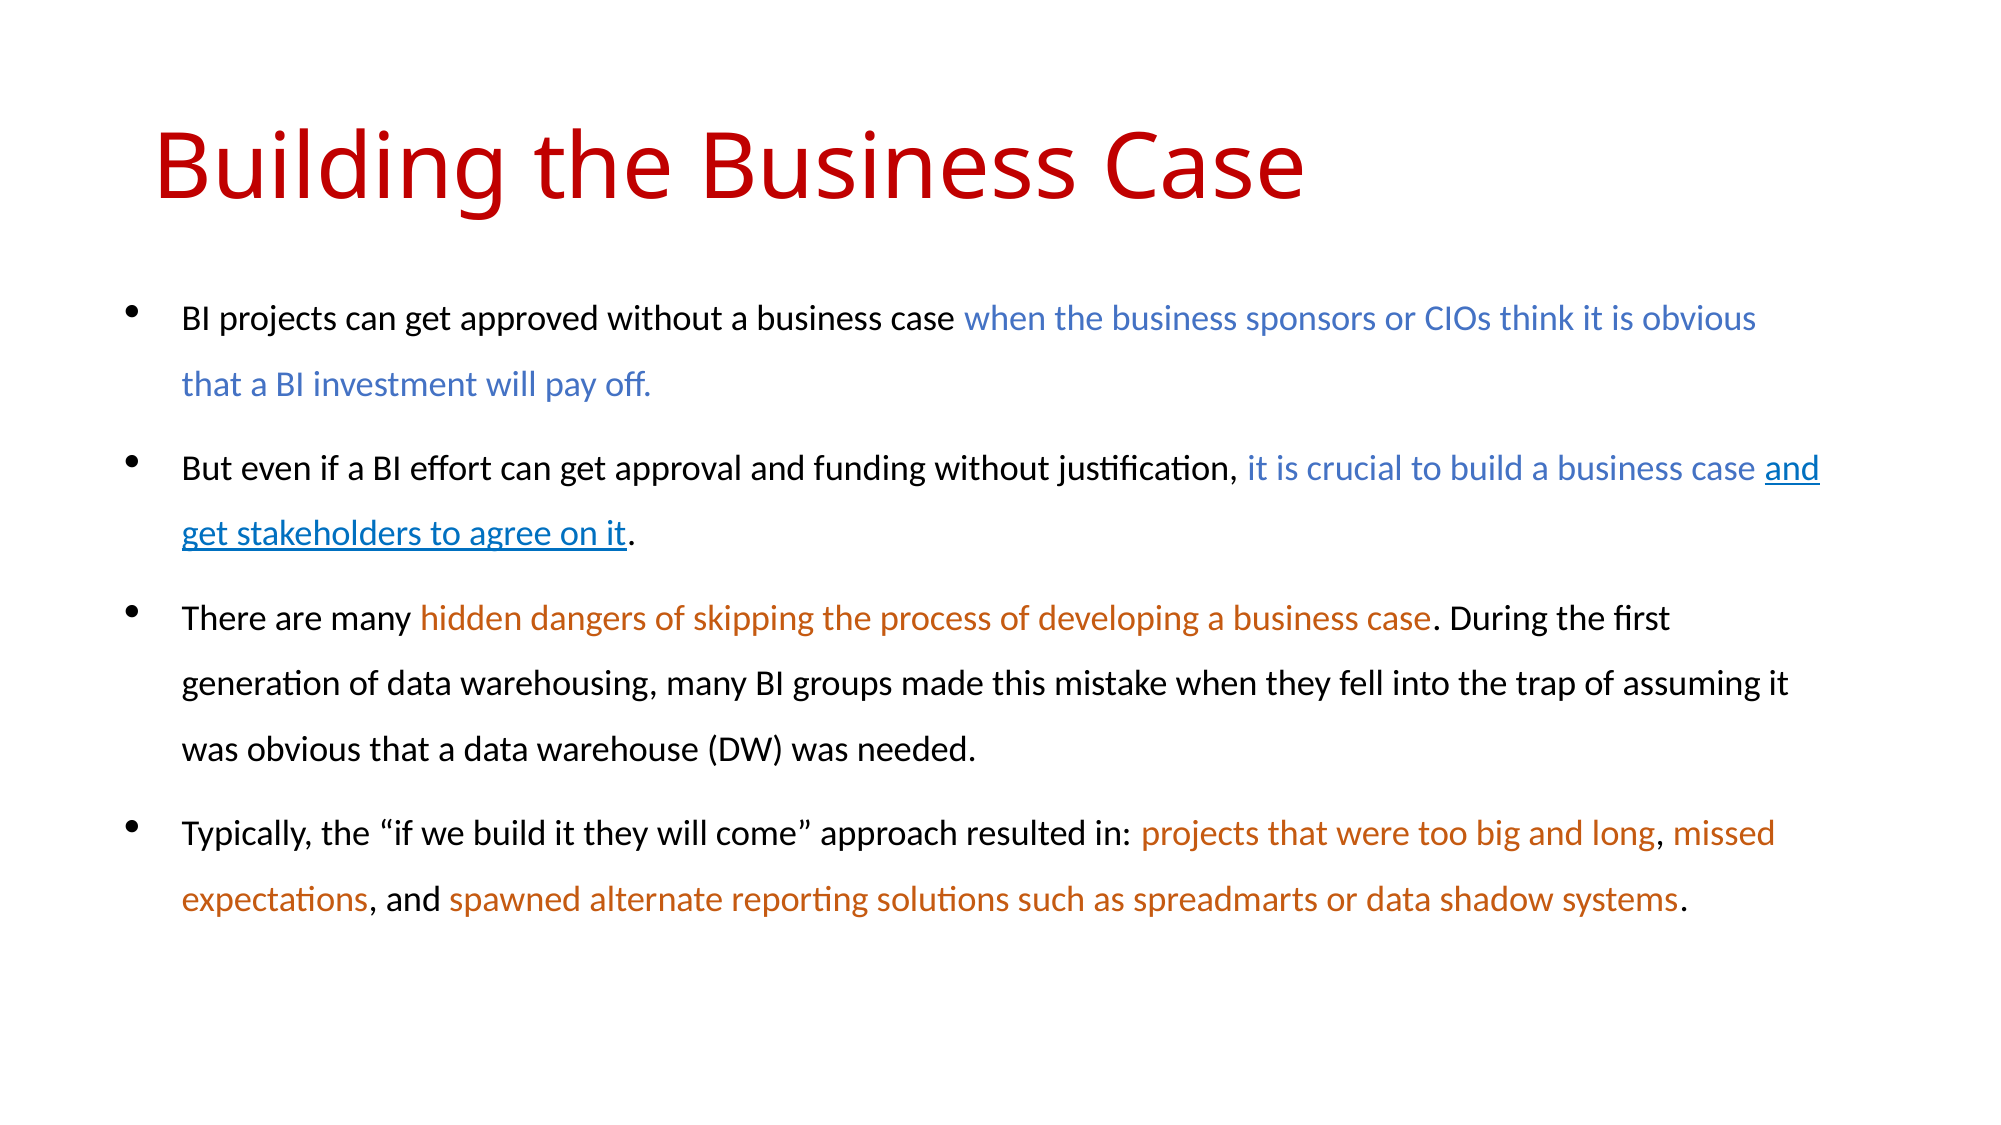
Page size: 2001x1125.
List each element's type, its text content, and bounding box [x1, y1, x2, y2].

list BI projects can get approved without a business case when the business sponsors or CIOs think it is obvious that a BI investment will pay off. But even if a BI effort can get approval and funding without justification, it is crucial to build a business case and get stakeholders to agree on it. There are many hidden dangers of skipping the process of developing a business case. During the first generation of data warehousing, many BI groups made this mistake when they fell into the trap of assuming it was obvious that a data warehouse (DW) was needed. Typically, the “if we build it they will come” approach resulted in: projects that were too big and long, missed expectations, and spawned alternate reporting solutions such as spreadmarts or data shadow systems. [110, 264, 1836, 979]
title Building the Business Case [137, 59, 1863, 278]
